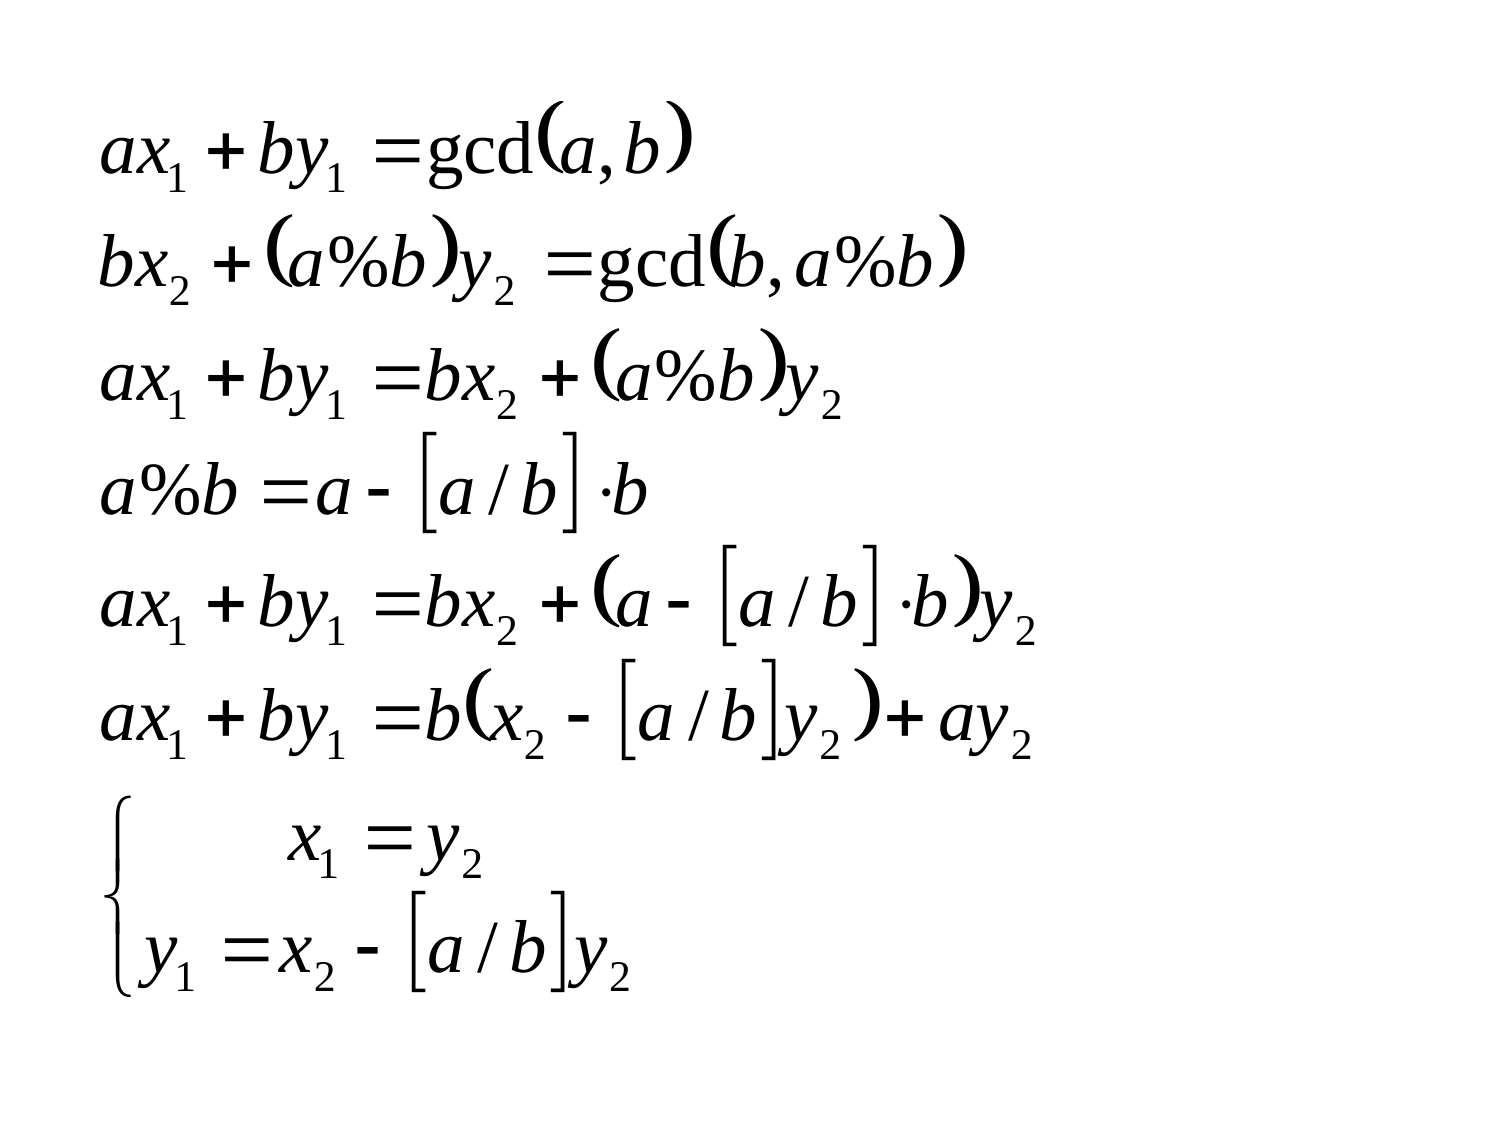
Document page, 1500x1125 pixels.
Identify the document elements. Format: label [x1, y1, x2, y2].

text_box [88, 101, 1058, 1015]
